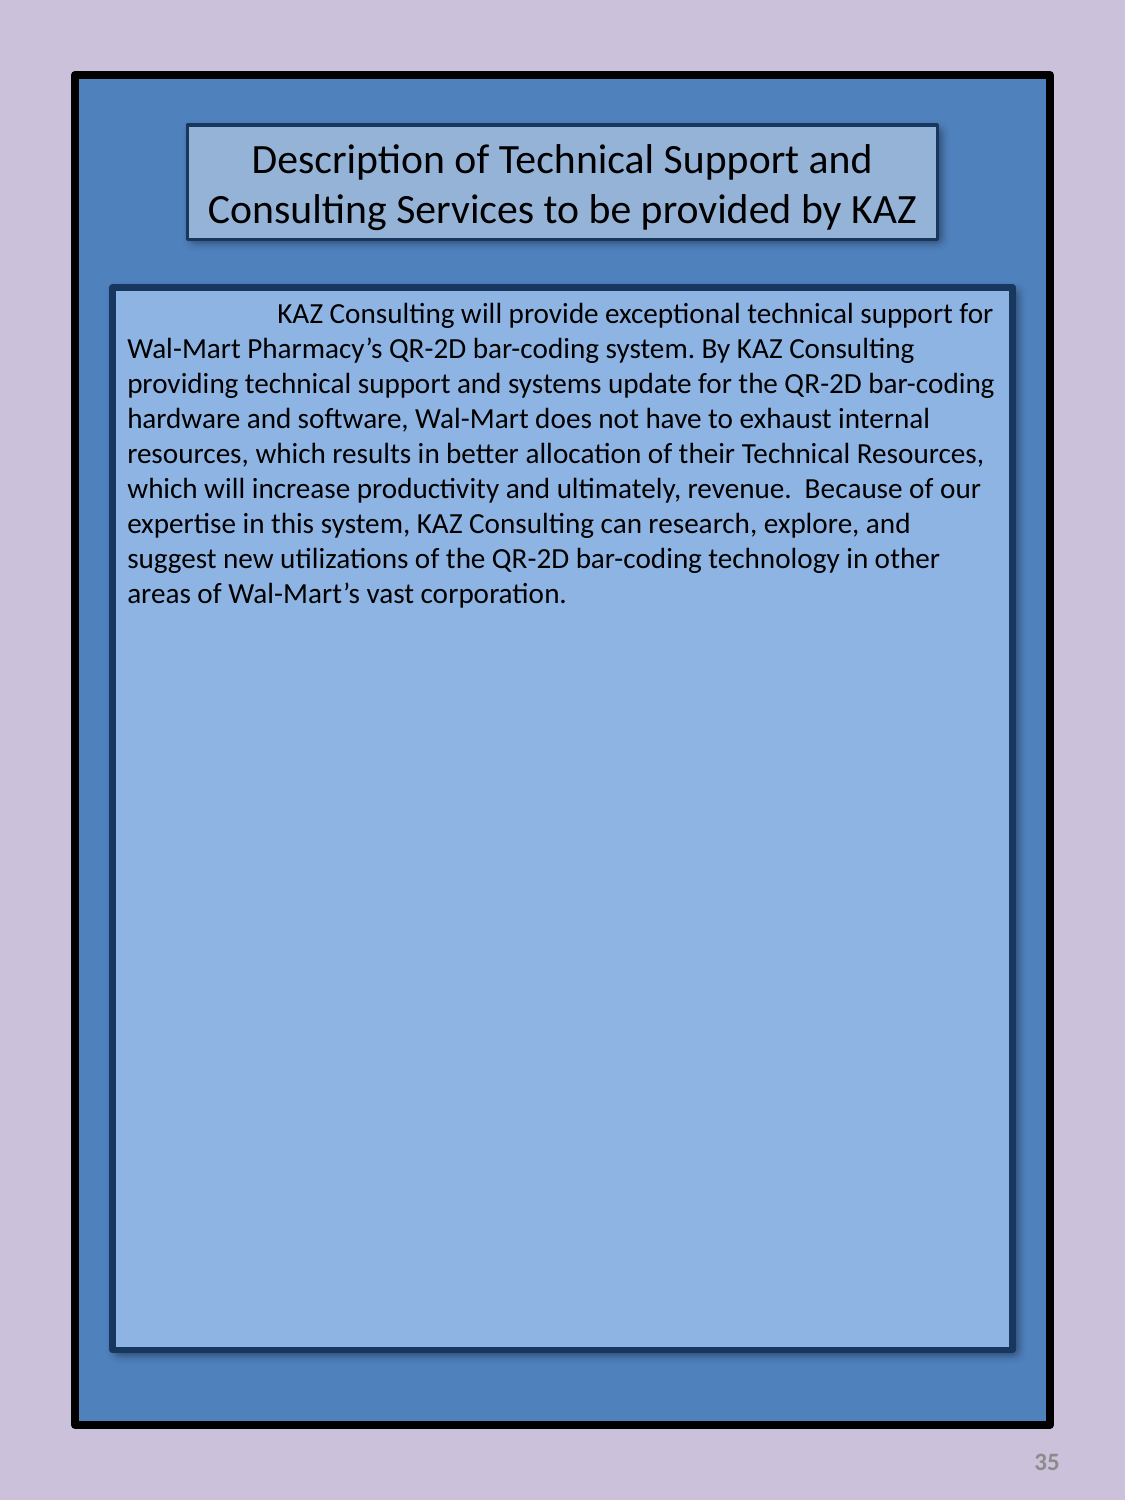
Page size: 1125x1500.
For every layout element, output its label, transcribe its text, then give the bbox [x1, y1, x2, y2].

text_box KAZ Consulting will provide exceptional technical support for Wal-Mart Pharmacy’s QR-2D bar-coding system. By KAZ Consulting providing technical support and systems update for the QR-2D bar-coding hardware and software, Wal-Mart does not have to exhaust internal resources, which results in better allocation of their Technical Resources, which will increase productivity and ultimately, revenue. Because of our expertise in this system, KAZ Consulting can research, explore, and suggest new utilizations of the QR-2D bar-coding technology in other areas of Wal-Mart’s vast corporation. [110, 285, 1014, 1352]
text_box [73, 73, 1052, 1427]
text_box Description of Technical Support and Consulting Services to be provided by KAZ [187, 124, 938, 240]
slide_number 35 [812, 1420, 1075, 1500]
